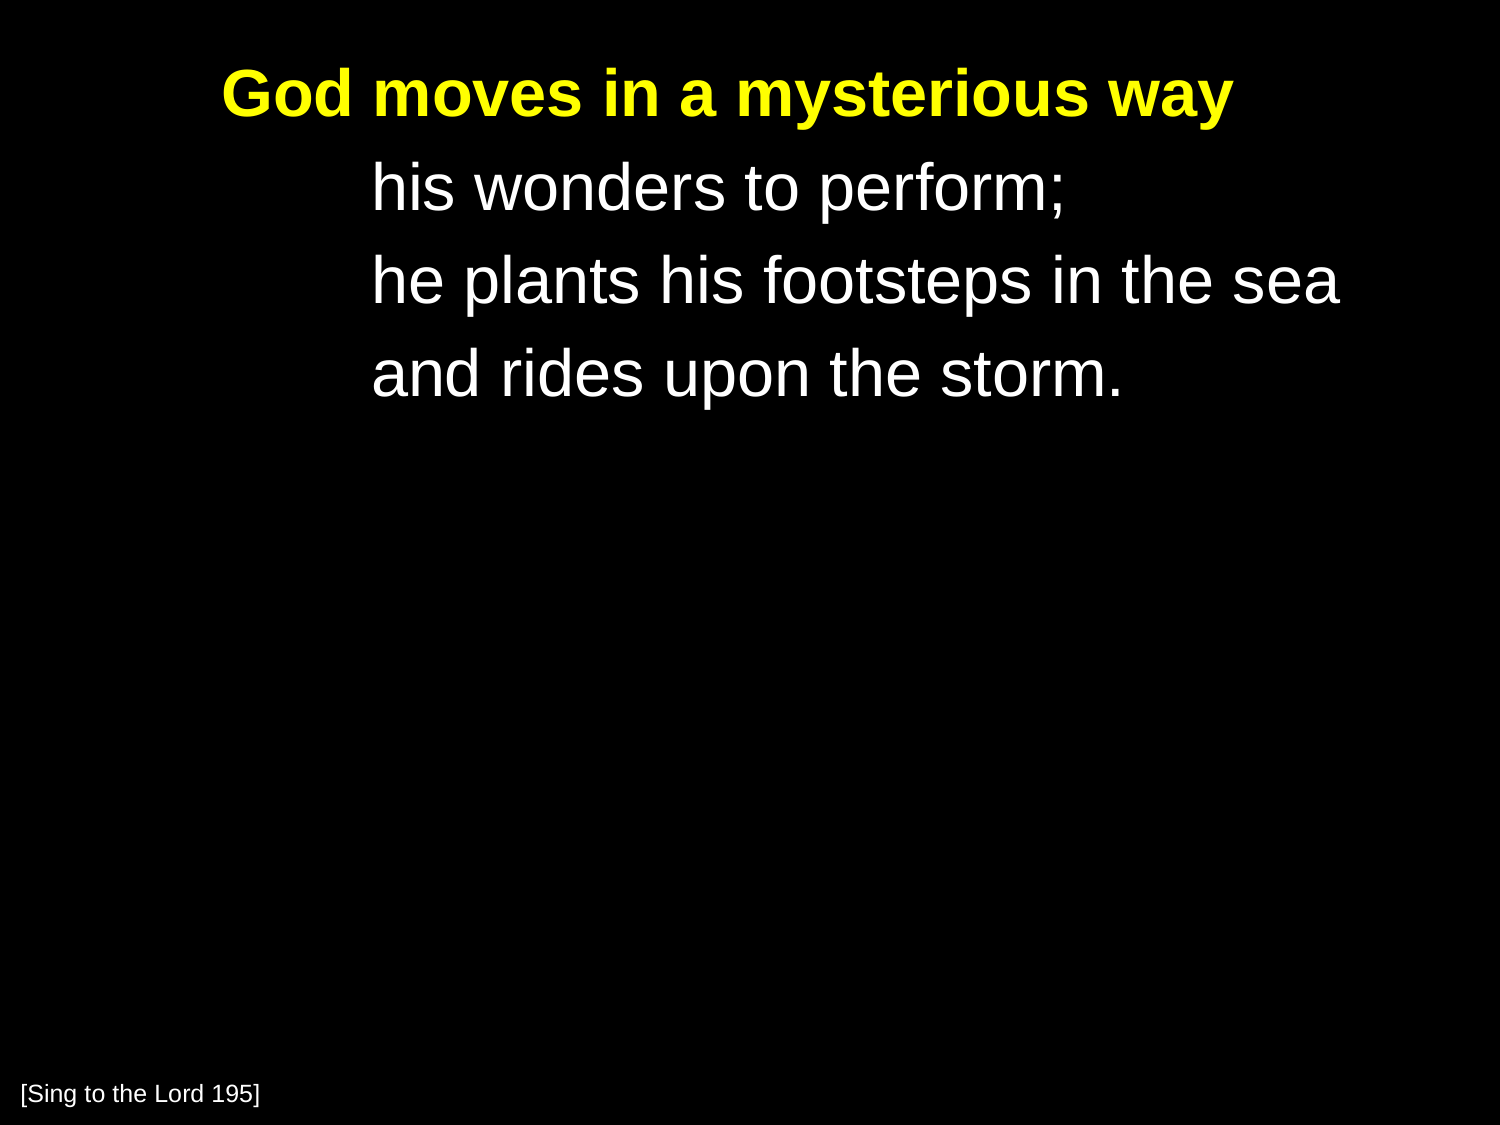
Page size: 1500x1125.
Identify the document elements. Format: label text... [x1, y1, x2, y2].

list God moves in a mysterious way his wonders to perform; he plants his footsteps in the sea and rides upon the storm. [0, 42, 1500, 1047]
text_box [Sing to the Lord 195] [5, 1070, 526, 1115]
